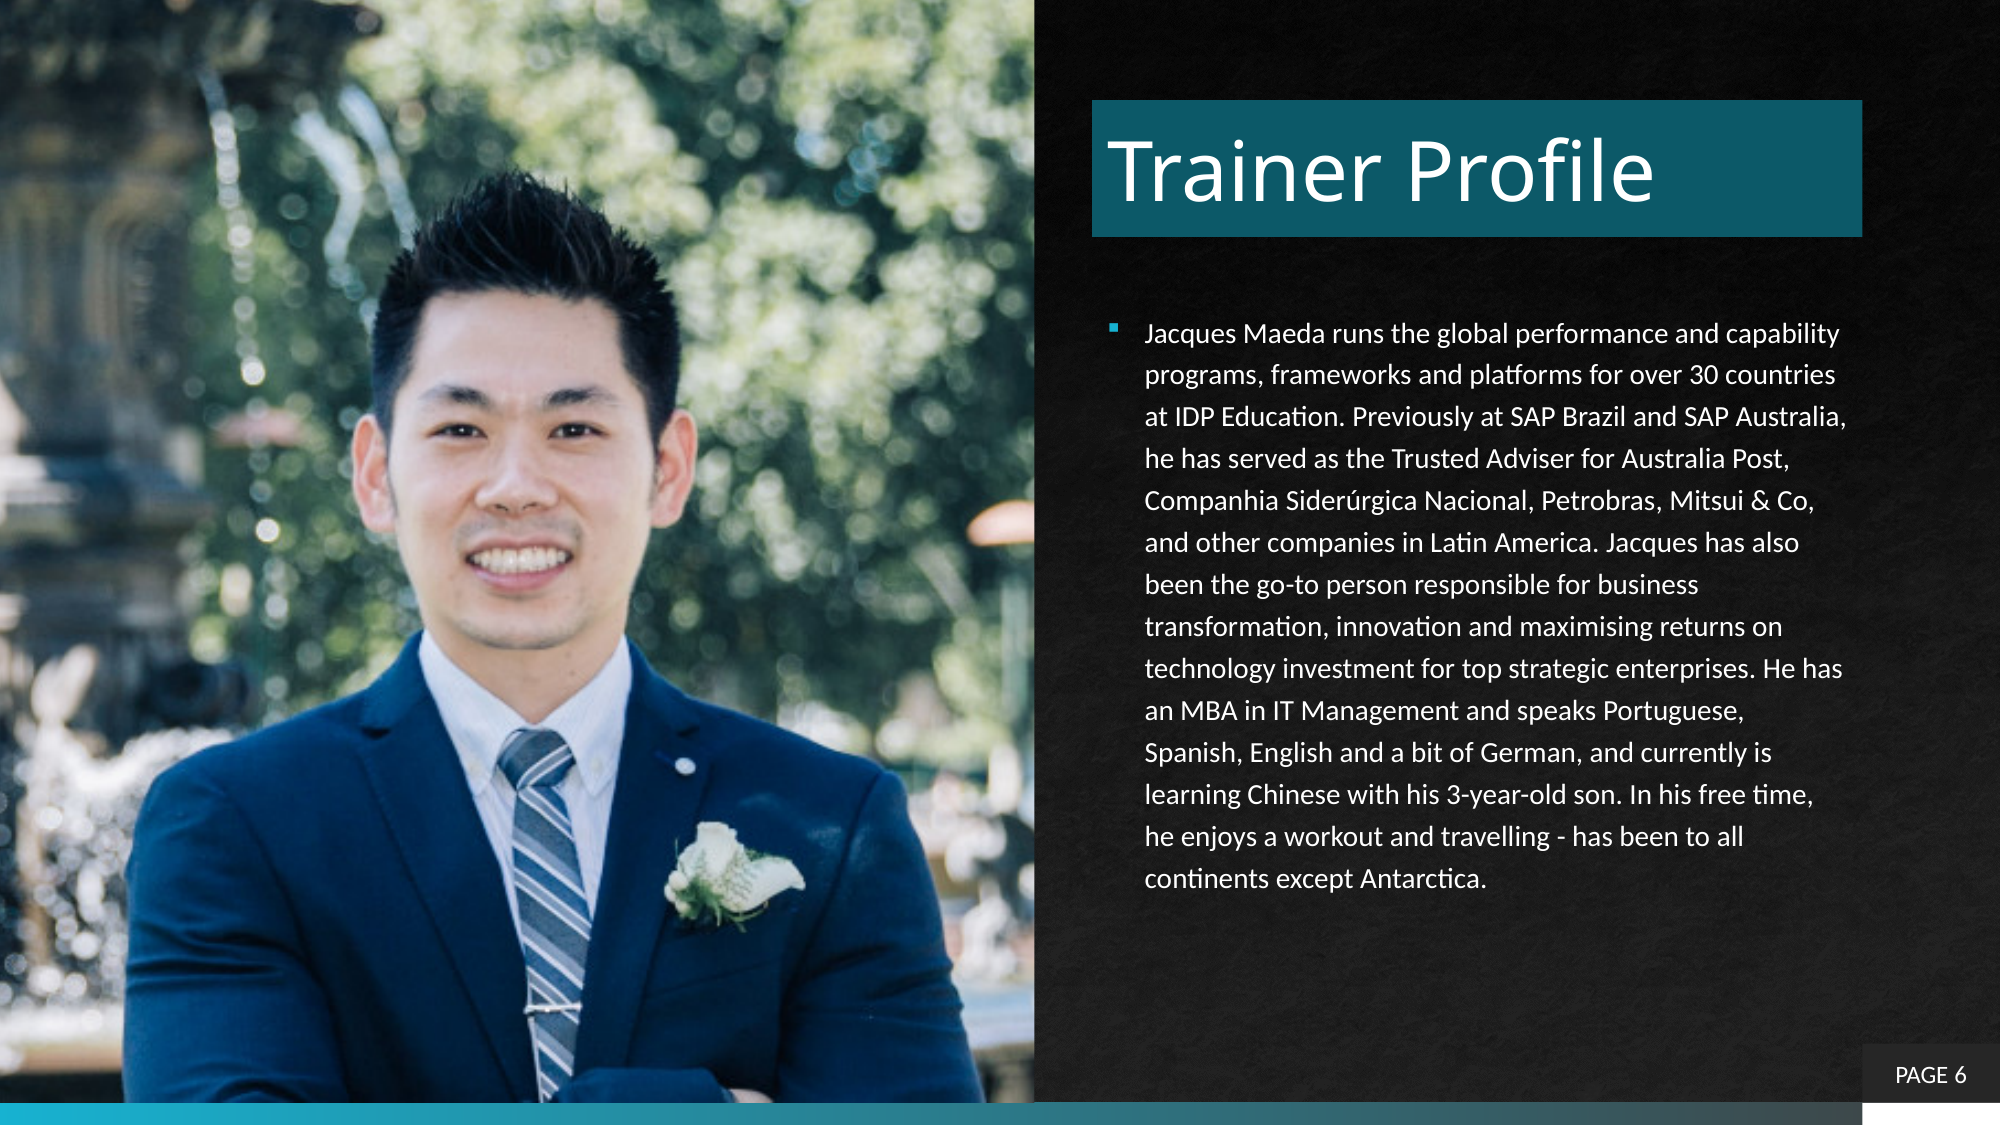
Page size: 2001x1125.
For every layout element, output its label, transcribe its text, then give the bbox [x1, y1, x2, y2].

title Trainer Profile [1092, 100, 1863, 237]
picture [0, 0, 2000, 1103]
list Jacques Maeda runs the global performance and capability programs, frameworks and platforms for over 30 countries at IDP Education. Previously at SAP Brazil and SAP Australia, he has served as the Trusted Adviser for Australia Post, Companhia Siderúrgica Nacional, Petrobras, Mitsui & Co, and other companies in Latin America. Jacques has also been the go-to person responsible for business transformation, innovation and maximising returns on technology investment for top strategic enterprises. He has an MBA in IT Management and speaks Portuguese, Spanish, English and a bit of German, and currently is learning Chinese with his 3-year-old son. In his free time, he enjoys a workout and travelling - has been to all continents except Antarctica. [1092, 299, 1863, 1014]
slide_number PAGE 6 [1862, 1043, 2000, 1103]
